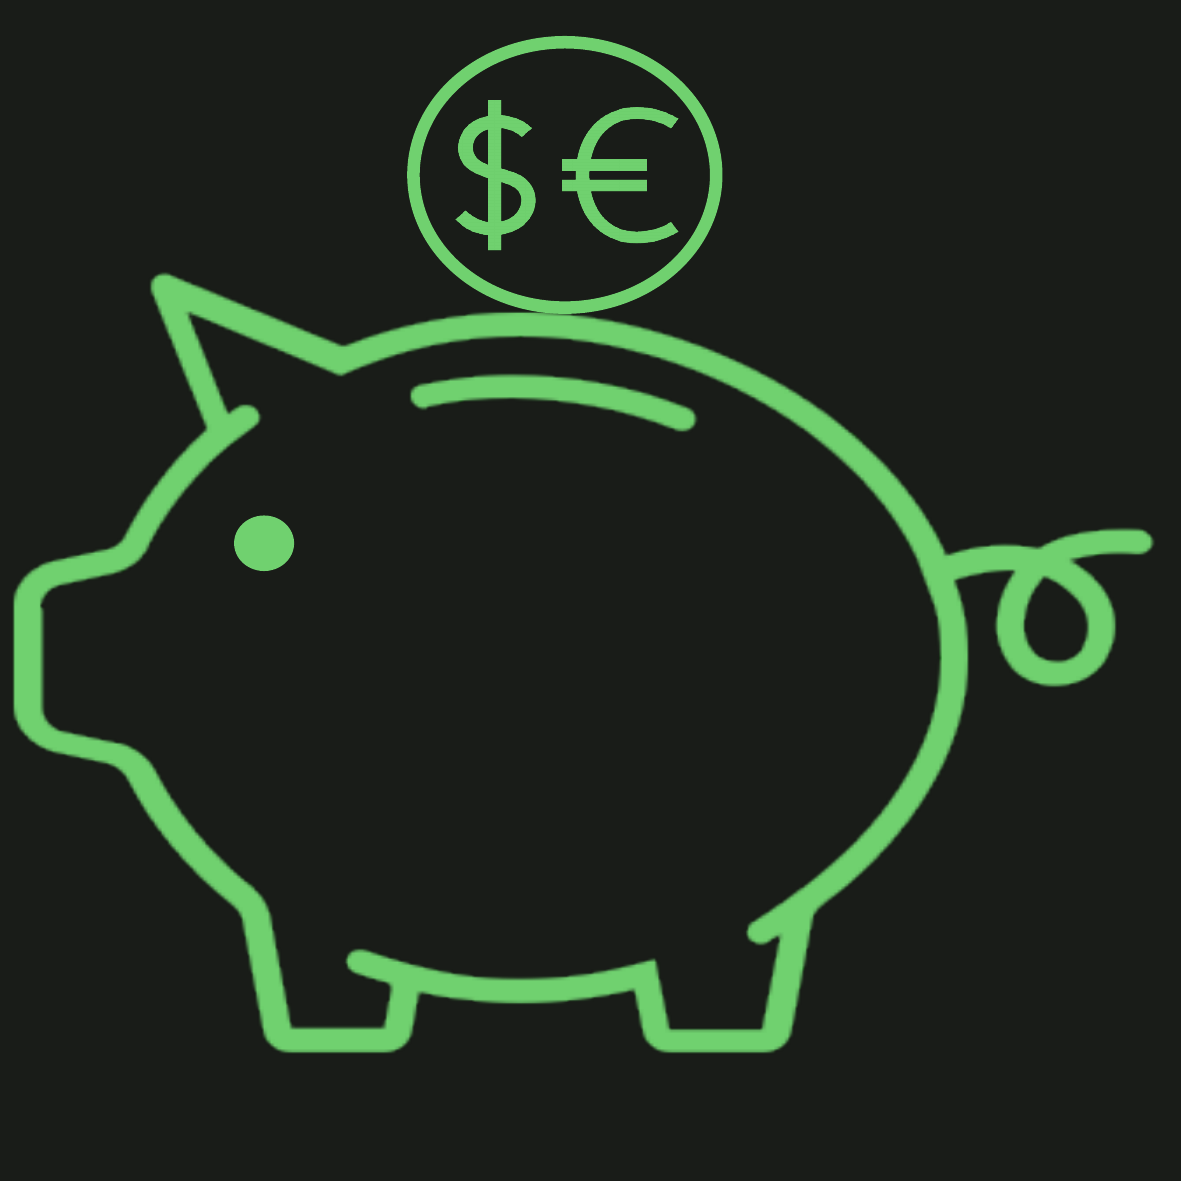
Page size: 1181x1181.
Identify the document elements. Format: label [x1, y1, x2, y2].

text_box [0, 42, 1181, 1181]
